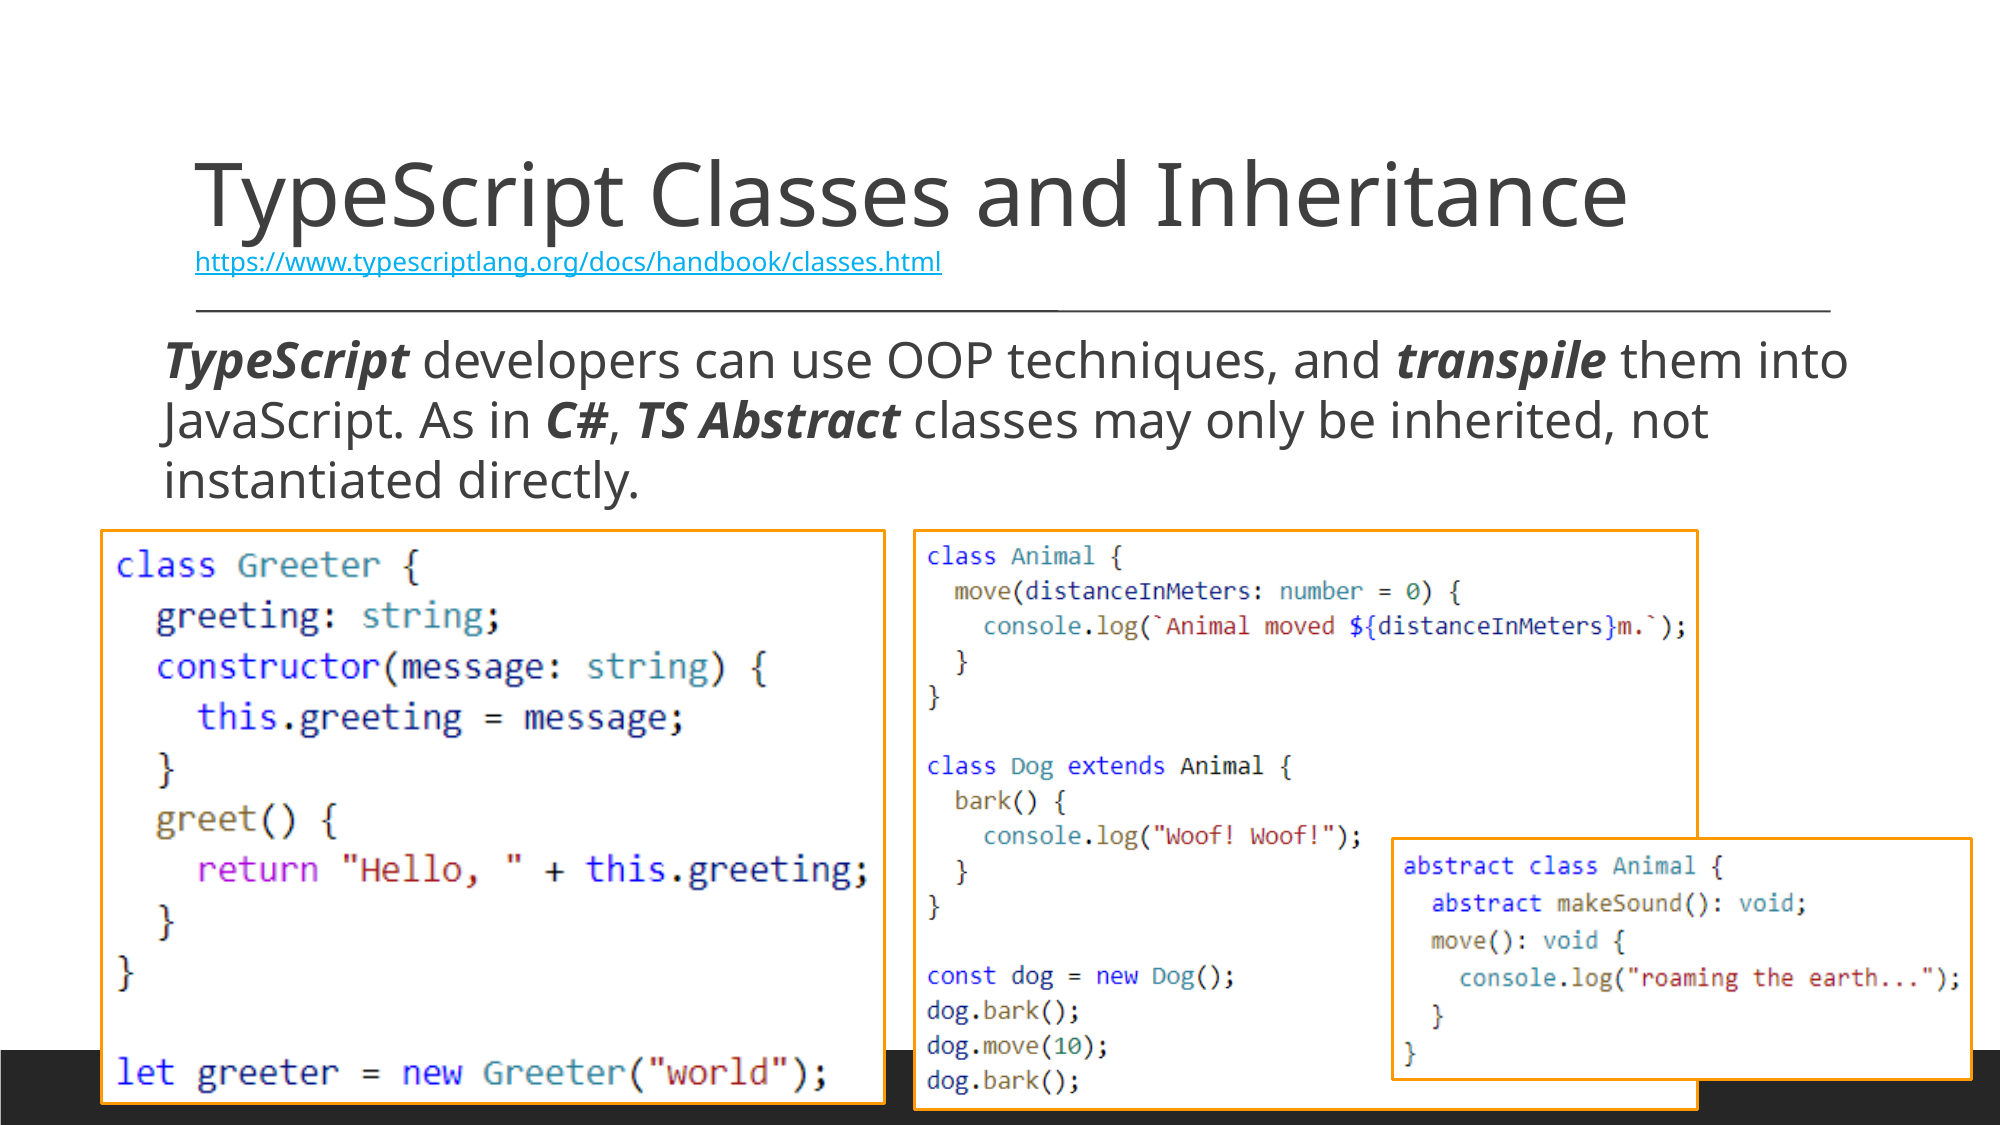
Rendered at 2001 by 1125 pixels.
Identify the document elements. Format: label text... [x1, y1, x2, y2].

picture [102, 531, 884, 1102]
picture [916, 531, 1971, 1109]
text_box TypeScript Classes and Inheritance https://www.typescriptlang.org/docs/handbook/classes.html [180, 47, 1830, 285]
text_box TypeScript developers can use OOP techniques, and transpile them into JavaScript. As in C#, TS Abstract classes may only be inherited, not instantiated directly. [148, 319, 1852, 517]
